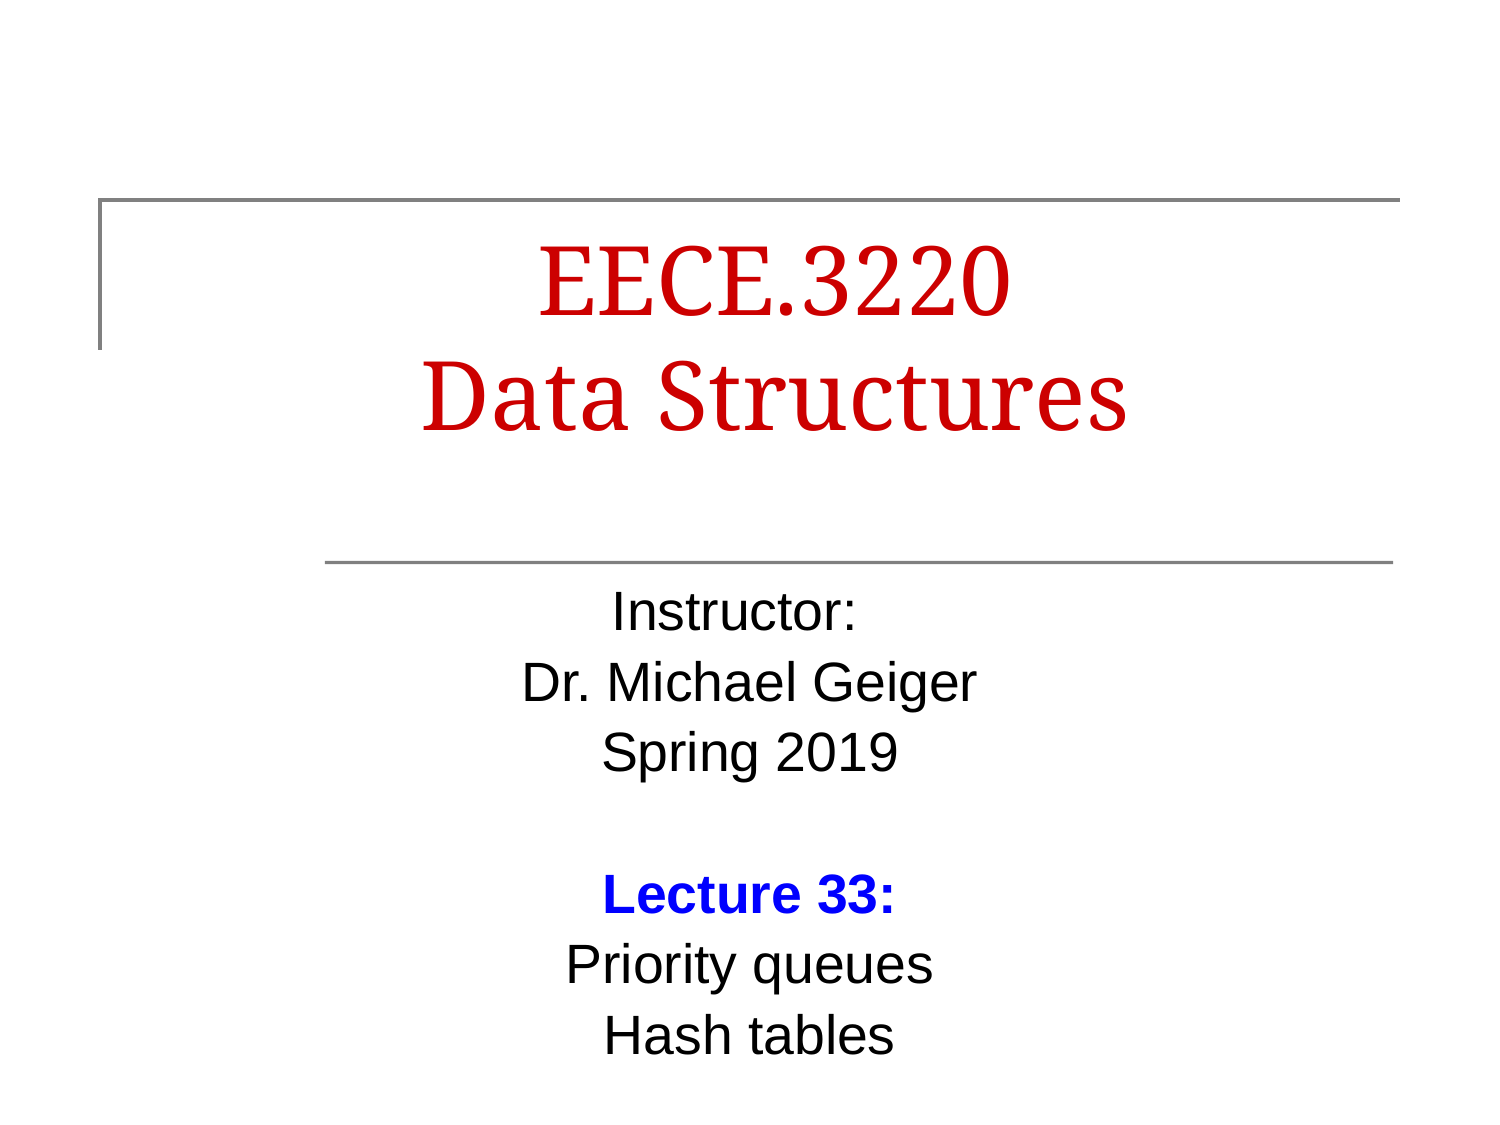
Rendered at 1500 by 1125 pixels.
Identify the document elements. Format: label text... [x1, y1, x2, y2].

subtitle Instructor: Dr. Michael Geiger Spring 2019 Lecture 33: Priority queues Hash tables [0, 575, 1500, 1075]
title EECE.3220 Data Structures [150, 212, 1401, 563]
